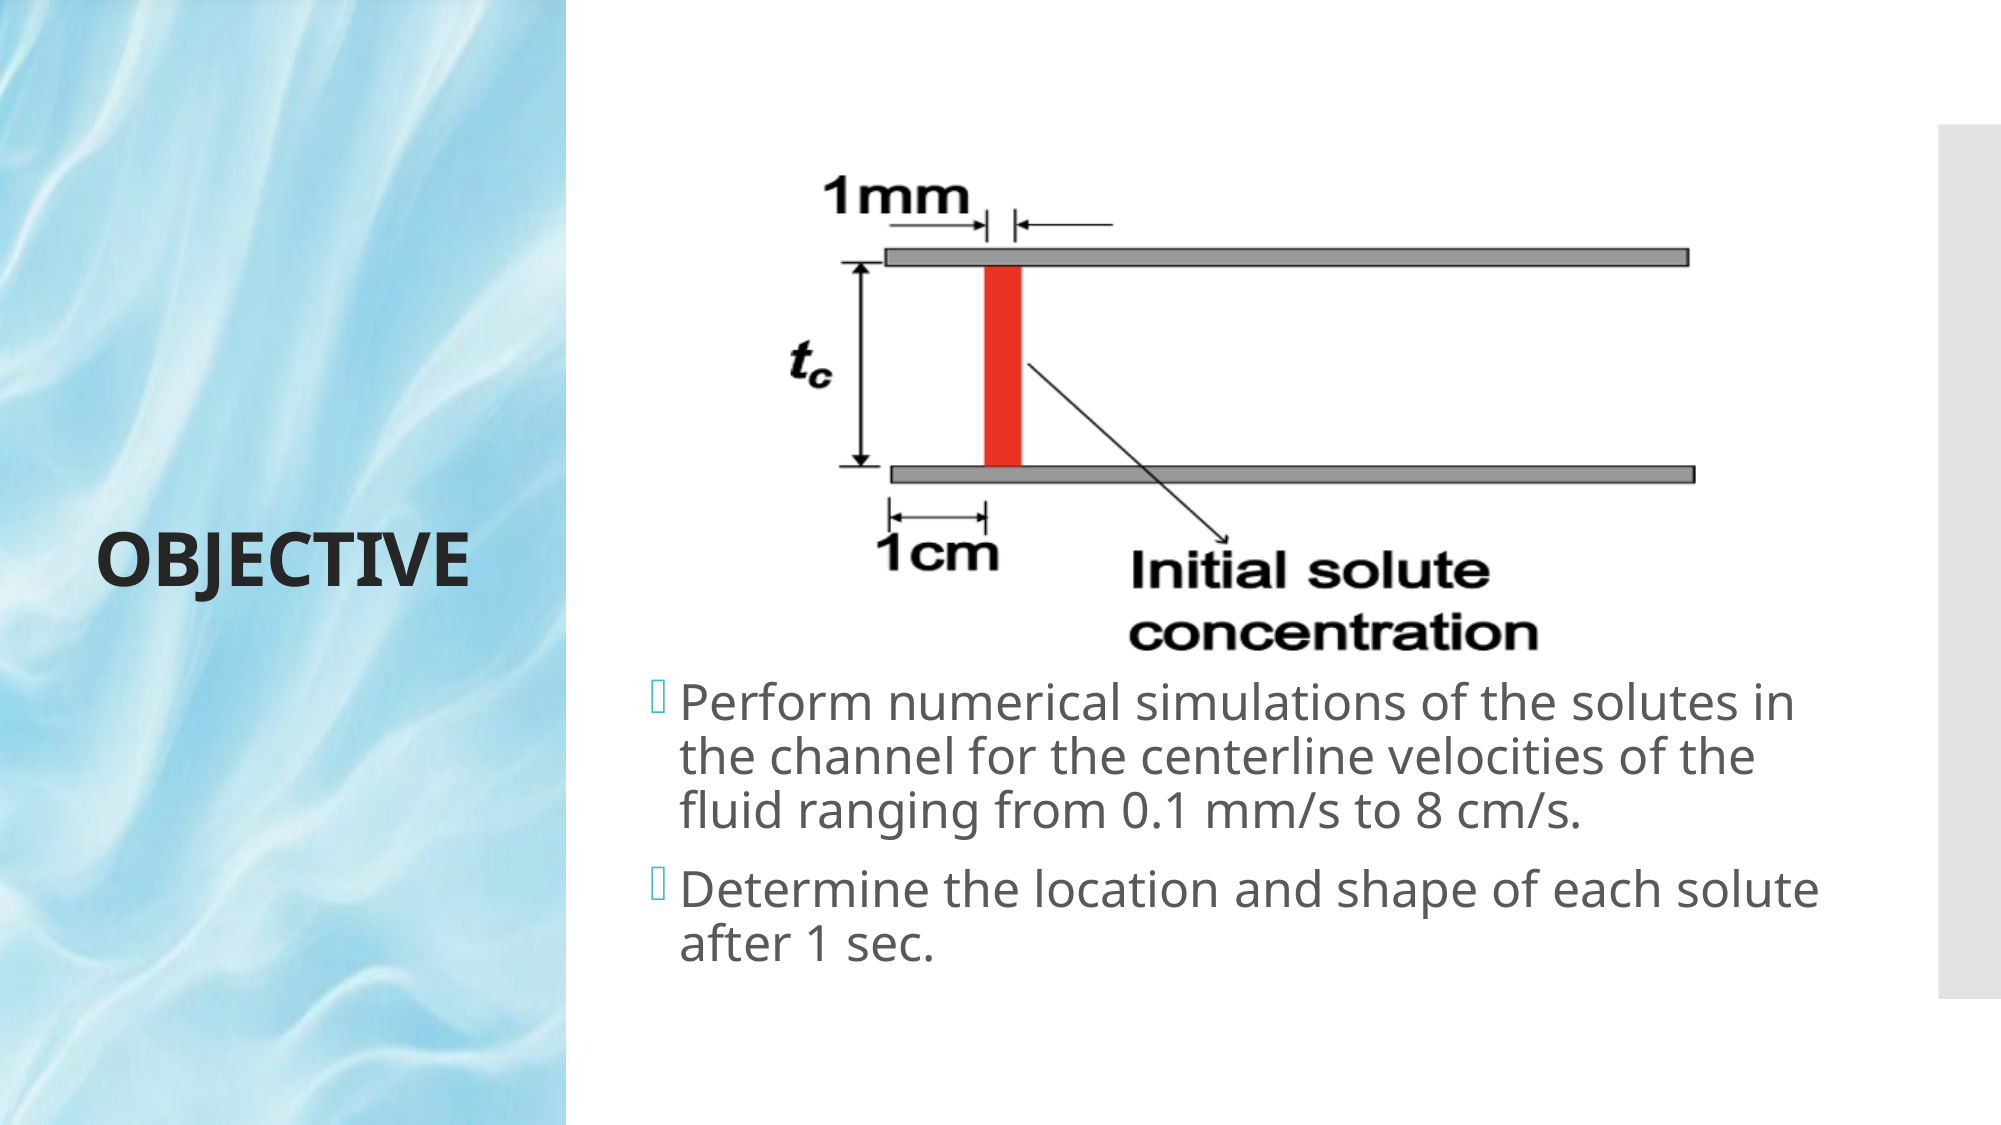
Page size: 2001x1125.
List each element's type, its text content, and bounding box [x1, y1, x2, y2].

picture [658, 162, 1897, 664]
picture [0, 0, 567, 1125]
list Perform numerical simulations of the solutes in the channel for the centerline velocities of the fluid ranging from 0.1 mm/s to 8 cm/s. Determine the location and shape of each solute after 1 sec. [634, 662, 1872, 988]
